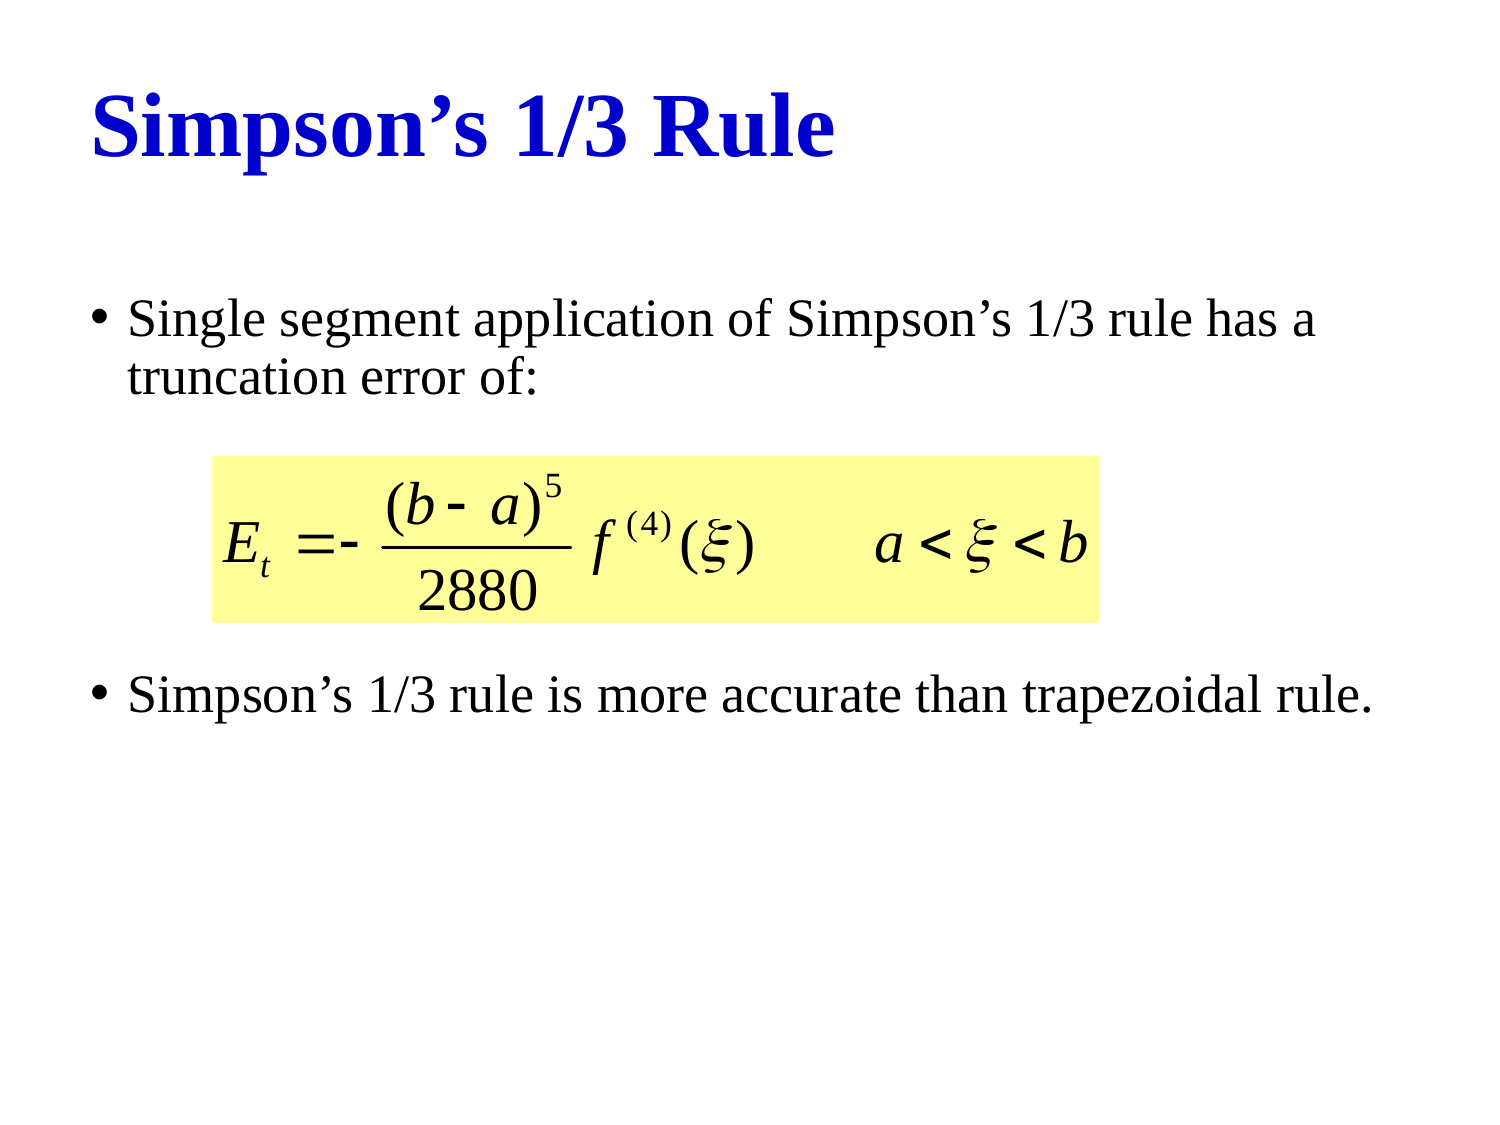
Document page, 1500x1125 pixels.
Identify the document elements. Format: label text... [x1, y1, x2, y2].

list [211, 456, 1099, 624]
title Simpson’s 1/3 Rule [75, 20, 1313, 233]
list Single segment application of Simpson’s 1/3 rule has a truncation error of: Simpson’s 1/3 rule is more accurate than trapezoidal rule. [75, 282, 1436, 1006]
